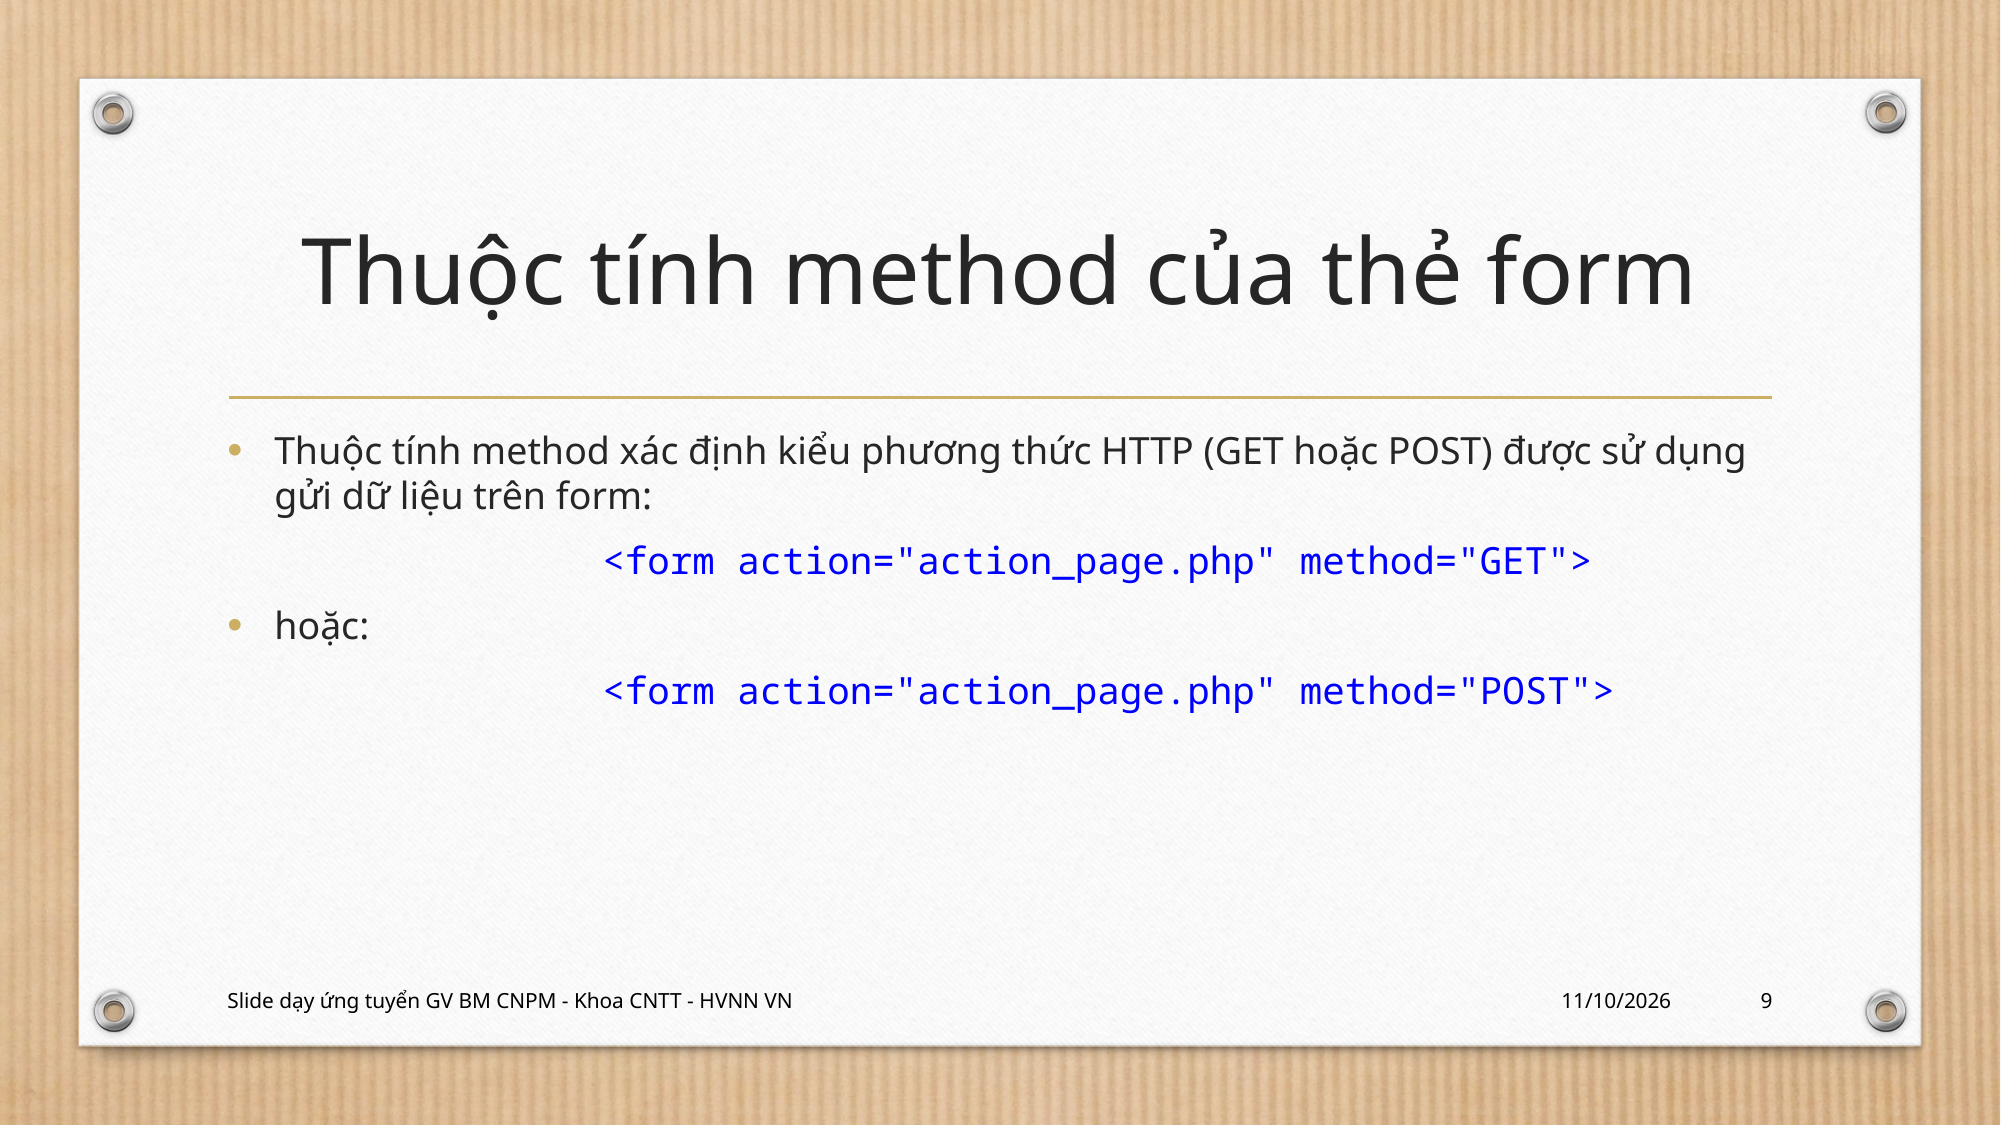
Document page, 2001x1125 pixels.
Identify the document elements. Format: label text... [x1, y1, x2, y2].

footer Slide dạy ứng tuyển GV BM CNPM - Khoa CNTT - HVNN VN [212, 979, 1411, 1025]
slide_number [1423, 979, 1686, 1025]
title Thuộc tính method của thẻ form [212, 161, 1788, 375]
slide_number 9 [1698, 979, 1788, 1025]
list Thuộc tính method xác định kiểu phương thức HTTP (GET hoặc POST) được sử dụng gửi dữ liệu trên form: <form action="action_page.php" method="GET"> hoặc: <form action="action_page.php" method="POST"> [212, 419, 1788, 964]
picture [0, 0, 2001, 1125]
